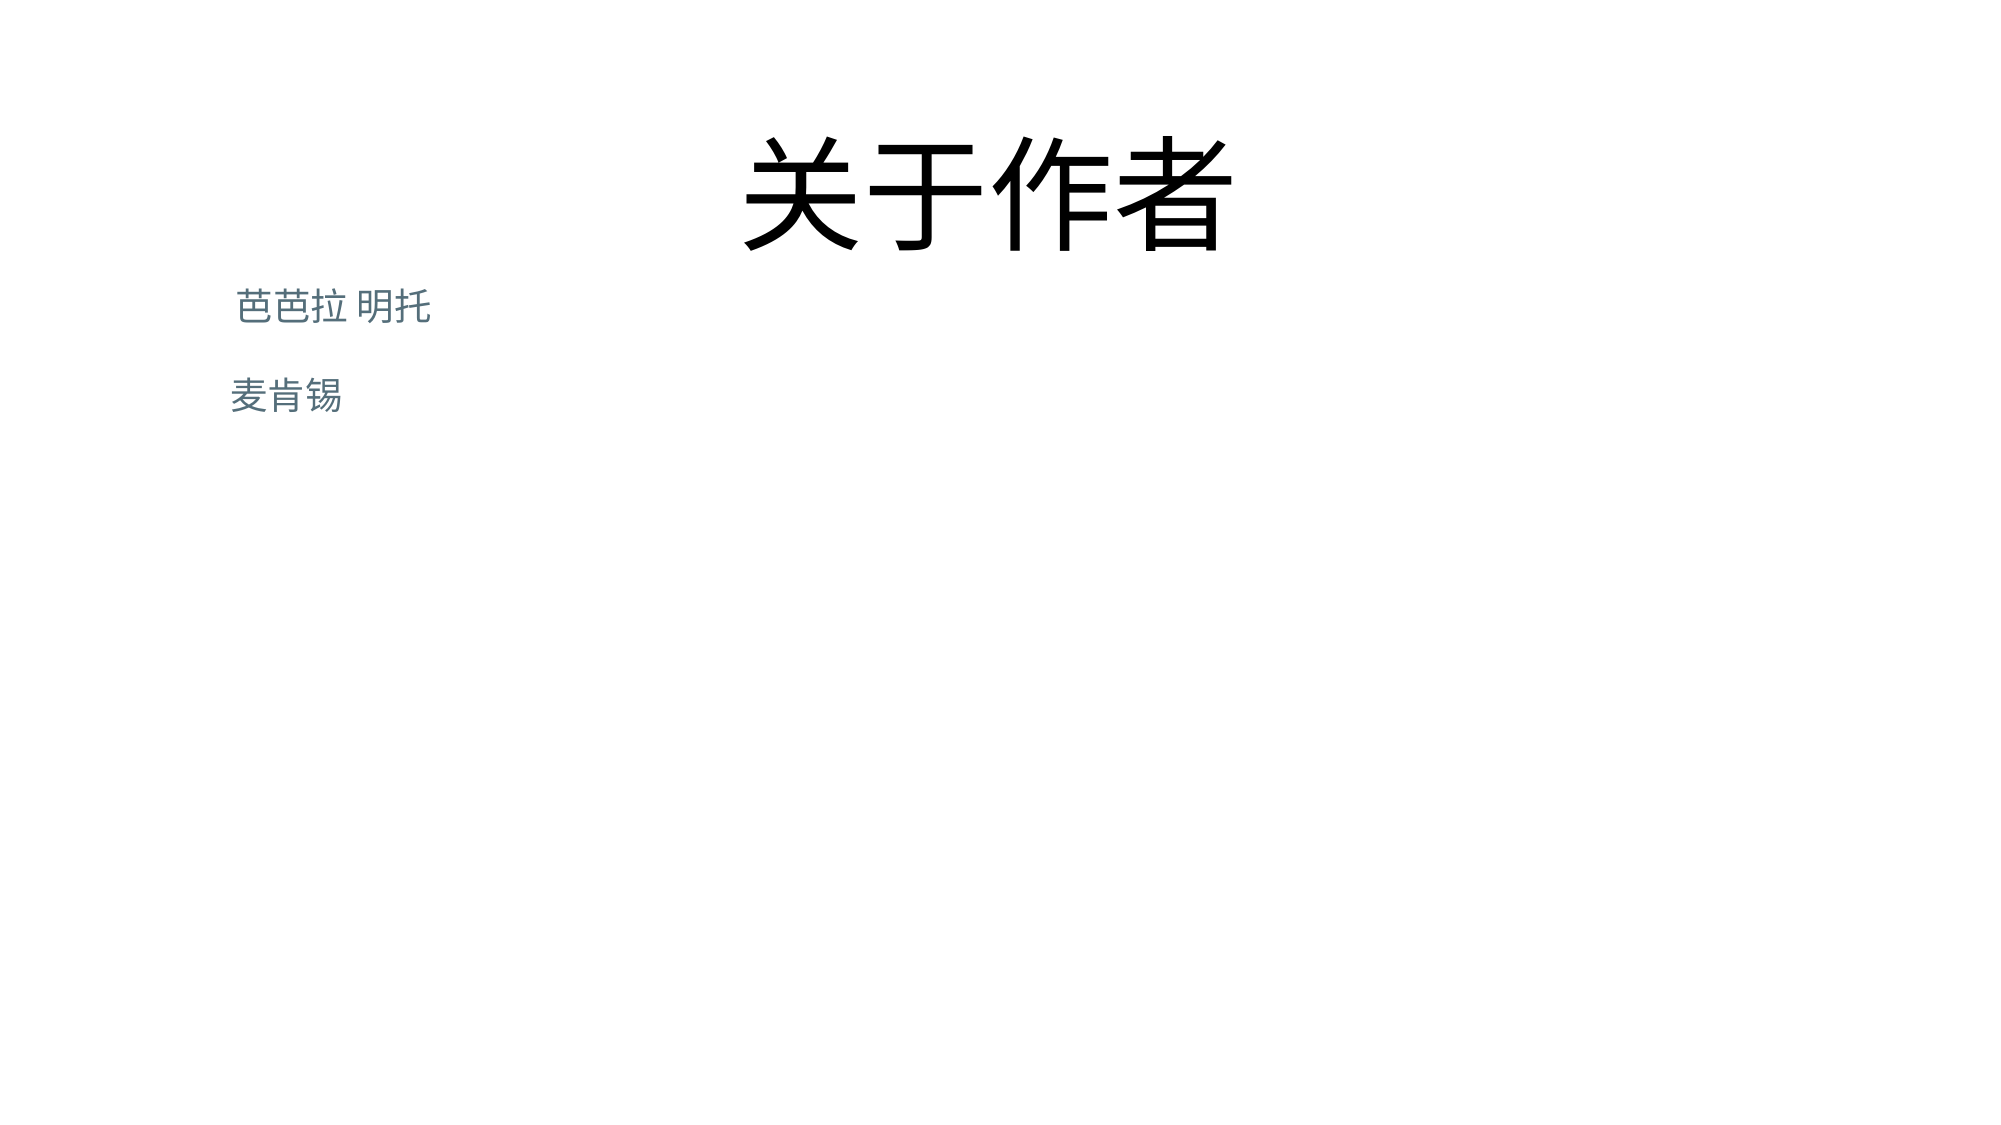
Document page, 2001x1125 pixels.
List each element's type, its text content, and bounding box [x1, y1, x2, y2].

text_box 麦肯锡 [215, 364, 358, 425]
title 关于作者 [238, 72, 1739, 276]
text_box 芭芭拉 明托 [220, 275, 447, 336]
